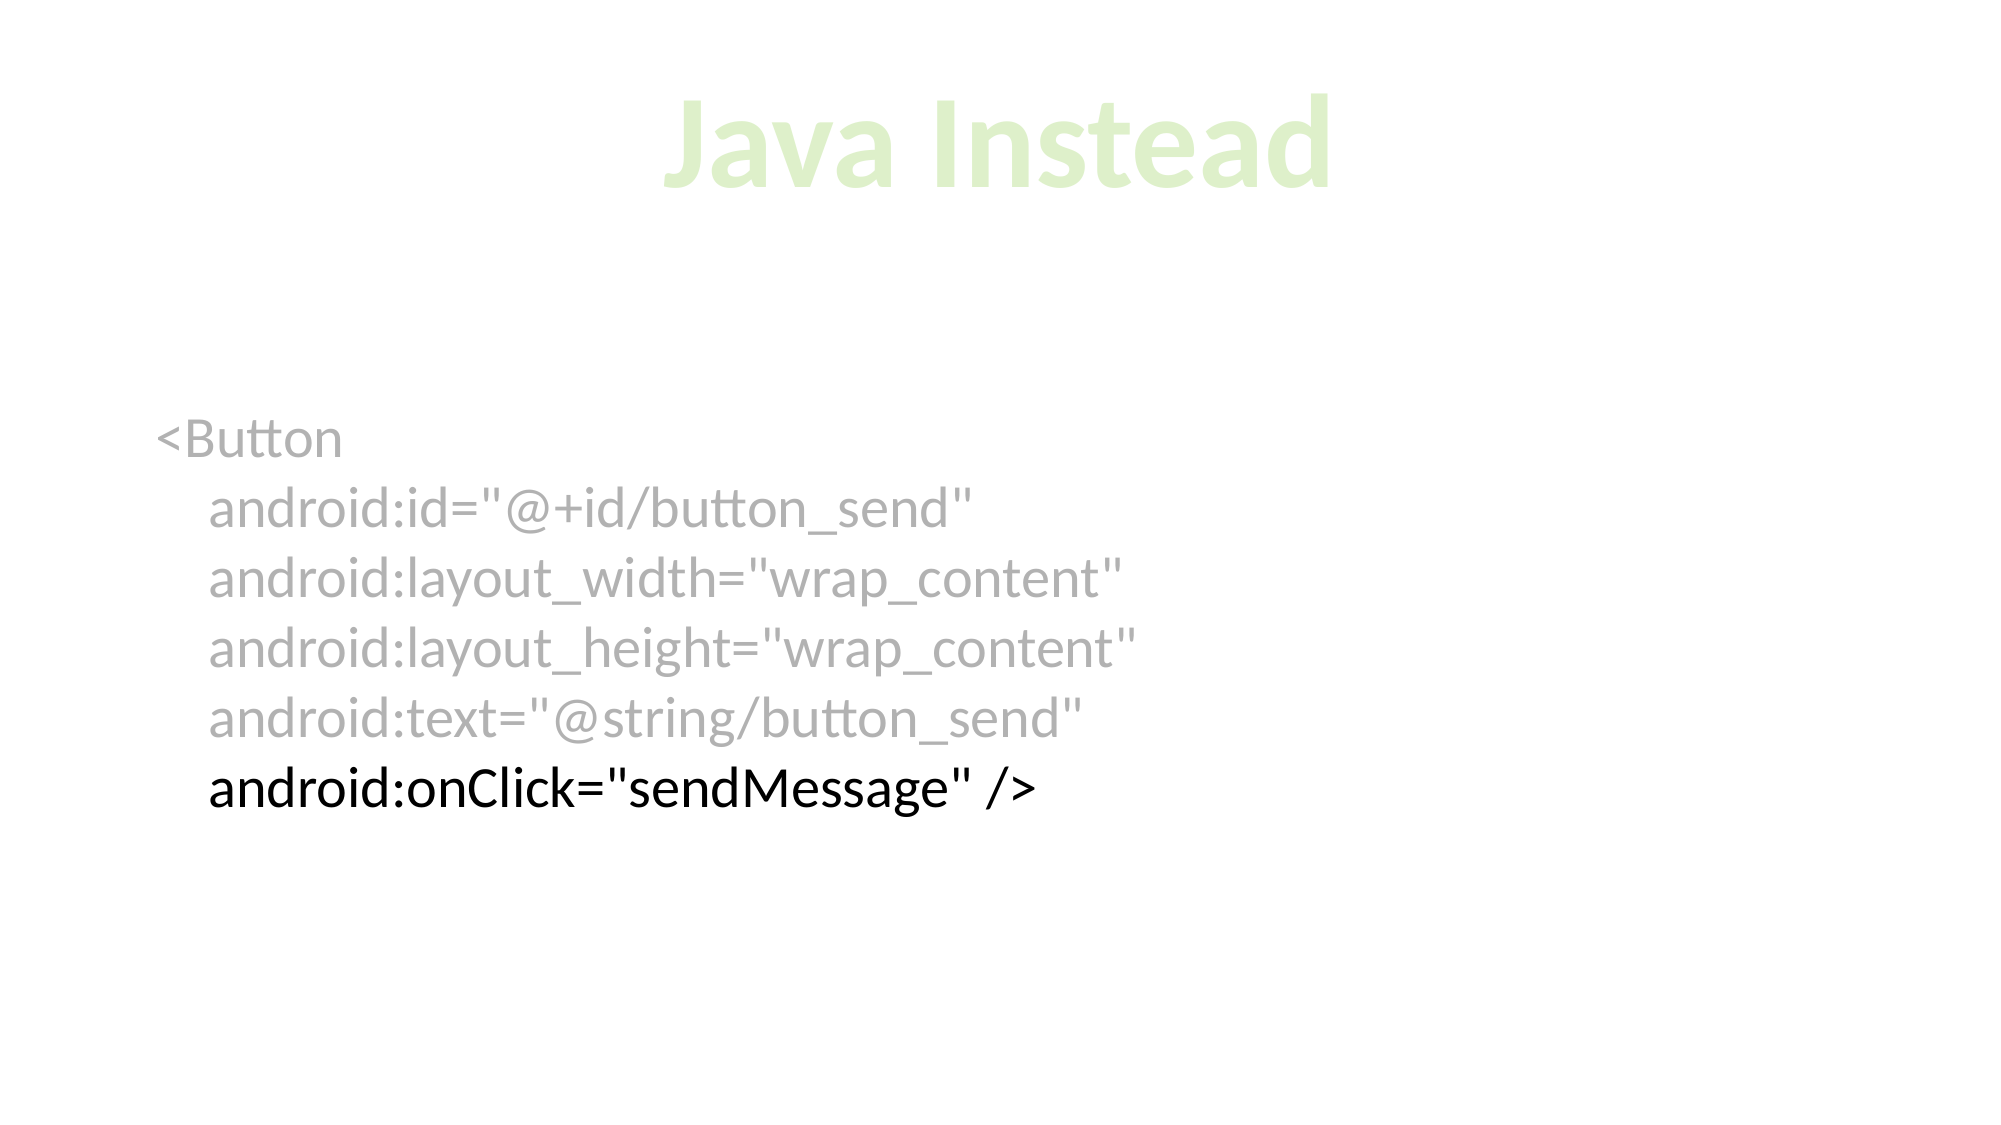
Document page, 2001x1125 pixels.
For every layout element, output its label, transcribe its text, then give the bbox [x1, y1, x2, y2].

text_box Java Instead [649, 46, 1351, 222]
text_box <Button android:id="@+id/button_send" android:layout_width="wrap_content" android:layout_height="wrap_content" android:text="@string/button_send" android:onClick="sendMessage" /> [140, 391, 1204, 827]
